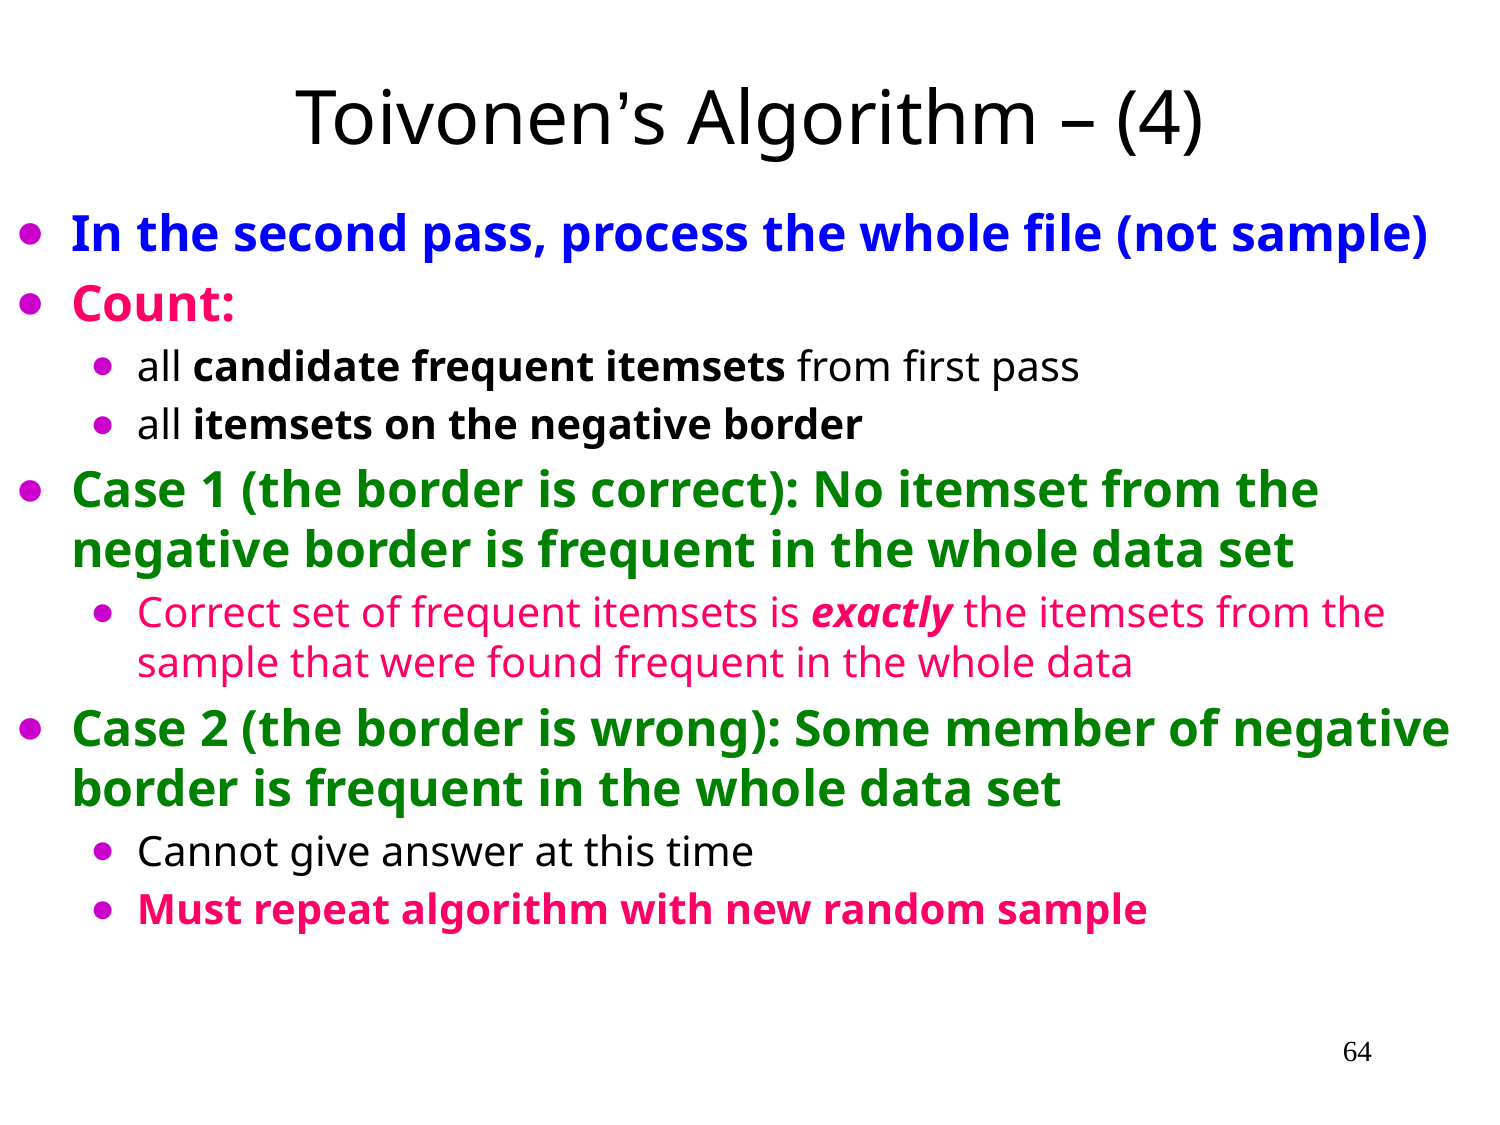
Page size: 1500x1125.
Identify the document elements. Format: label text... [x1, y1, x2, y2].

list In the second pass, process the whole file (not sample) Count: all candidate frequent itemsets from first pass all itemsets on the negative border Case 1 (the border is correct): No itemset from the negative border is frequent in the whole data set Correct set of frequent itemsets is exactly the itemsets from the sample that were found frequent in the whole data Case 2 (the border is wrong): Some member of negative border is frequent in the whole data set Cannot give answer at this time Must repeat algorithm with new random sample [0, 193, 1500, 932]
slide_number ‹#› [1074, 1025, 1388, 1100]
title Toivonen’s Algorithm – (4) [112, 51, 1388, 177]
